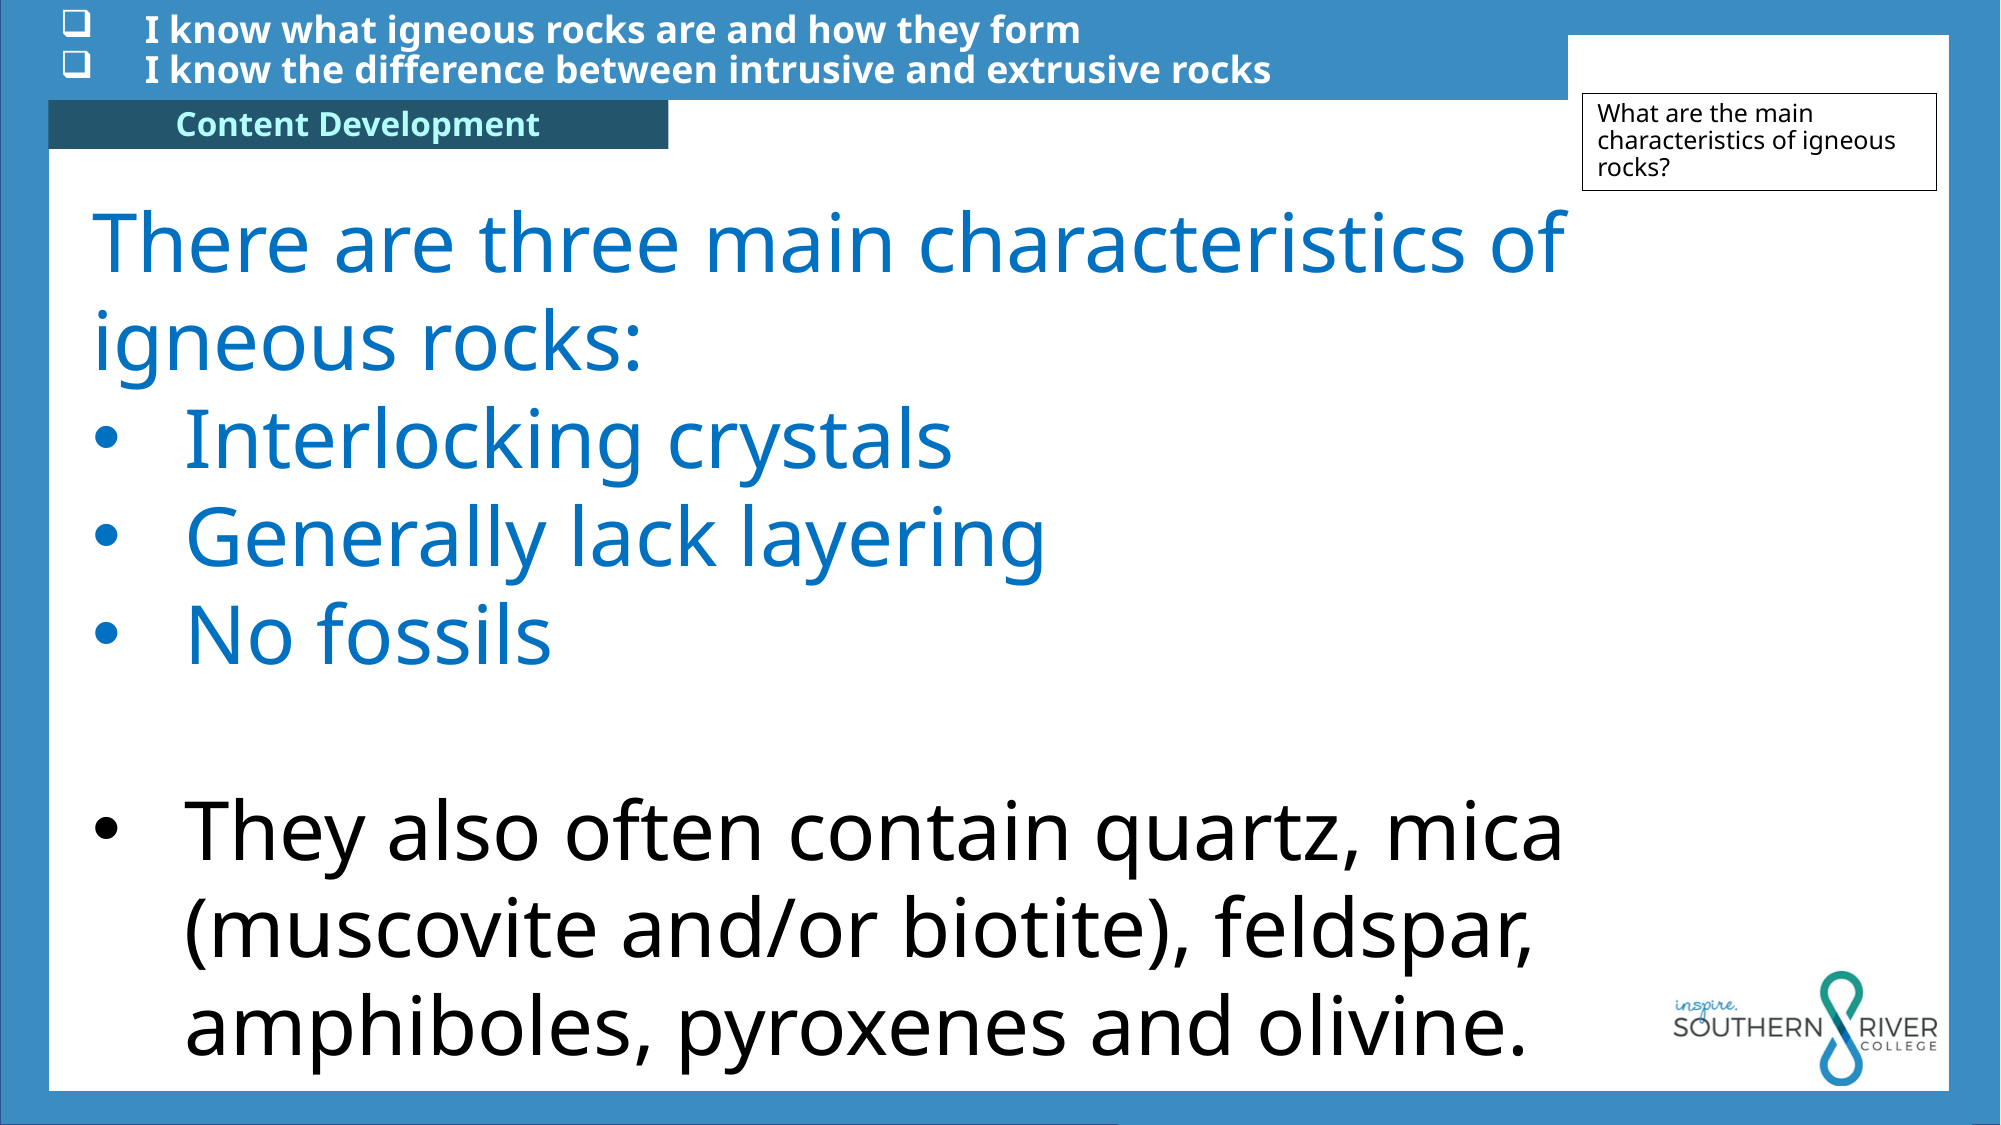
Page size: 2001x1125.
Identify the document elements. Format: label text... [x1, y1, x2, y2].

text_box There are three main characteristics of igneous rocks: Interlocking crystals Generally lack layering No fossils They also often contain quartz, mica (muscovite and/or biotite), feldspar, amphiboles, pyroxenes and olivine. [77, 184, 1625, 1085]
list What are the main characteristics of igneous rocks? [1582, 93, 1937, 191]
list I know what igneous rocks are and how they form I know the difference between intrusive and extrusive rocks [45, 3, 1568, 100]
picture [0, 0, 2001, 1125]
